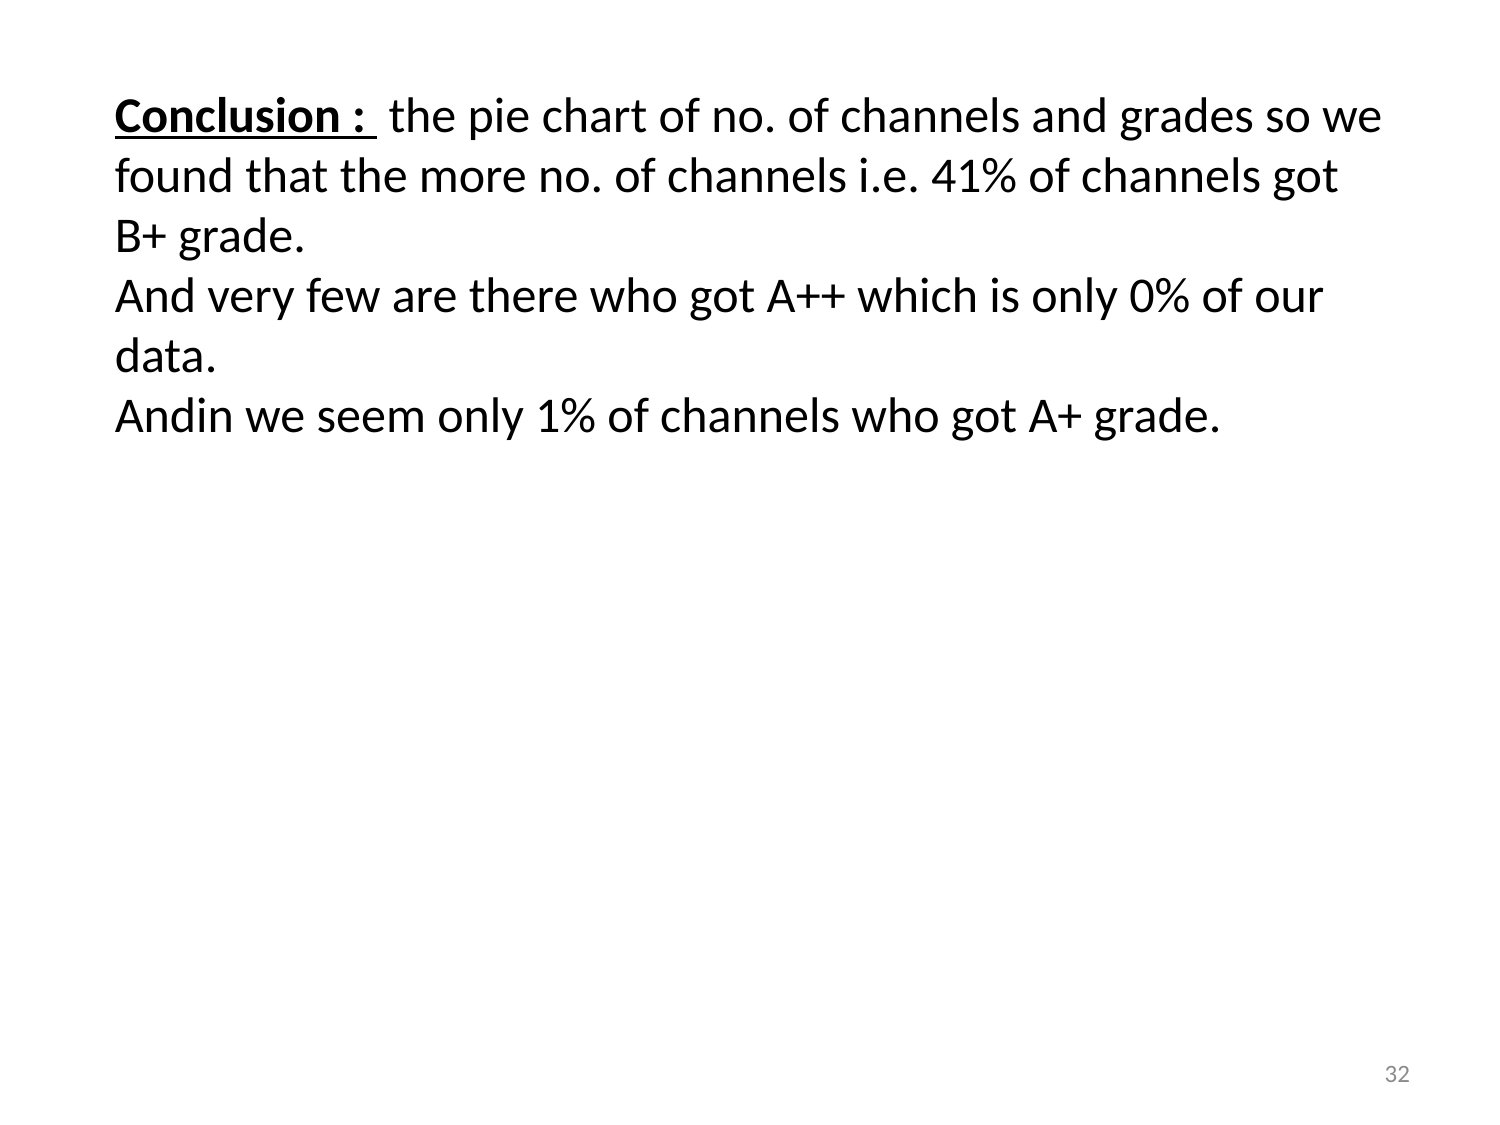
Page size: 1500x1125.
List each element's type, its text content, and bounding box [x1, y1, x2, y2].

slide_number 32 [1074, 1042, 1425, 1103]
text_box Conclusion : the pie chart of no. of channels and grades so we found that the more no. of channels i.e. 41% of channels got B+ grade. And very few are there who got A++ which is only 0% of our data. Andin we seem only 1% of channels who got A+ grade. [99, 74, 1413, 540]
